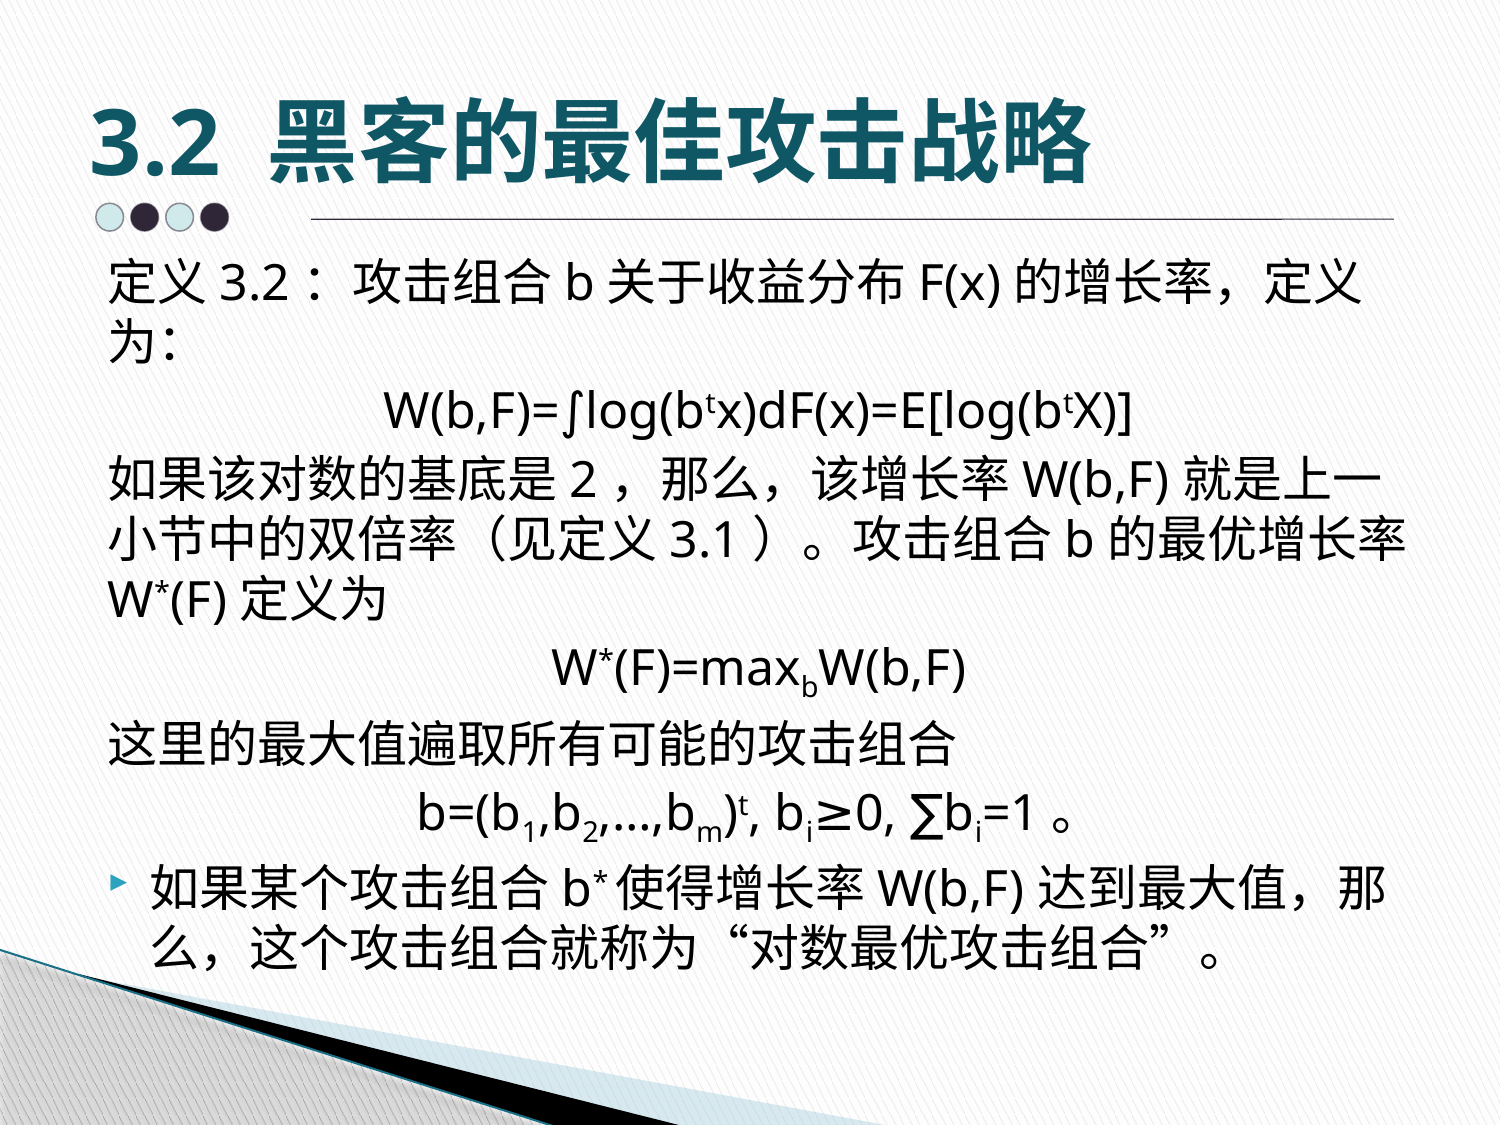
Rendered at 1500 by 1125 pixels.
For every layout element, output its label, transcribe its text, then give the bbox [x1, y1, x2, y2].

title 3.2 黑客的最佳攻击战略 [75, 45, 1425, 233]
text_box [95, 203, 229, 232]
list 定义3.2：攻击组合b关于收益分布F(x)的增长率，定义为： W(b,F)=∫log(btx)dF(x)=E[log(btX)] 如果该对数的基底是2，那么，该增长率W(b,F)就是上一小节中的双倍率（见定义3.1）。攻击组合b的最优增长率W*(F)定义为 W*(F)=maxbW(b,F) 这里的最大值遍取所有可能的攻击组合 b=(b1,b2,…,bm)t, bi≥0, ∑bi=1。 如果某个攻击组合b*使得增长率W(b,F)达到最大值，那么，这个攻击组合就称为“对数最优攻击组合”。 [75, 243, 1425, 986]
